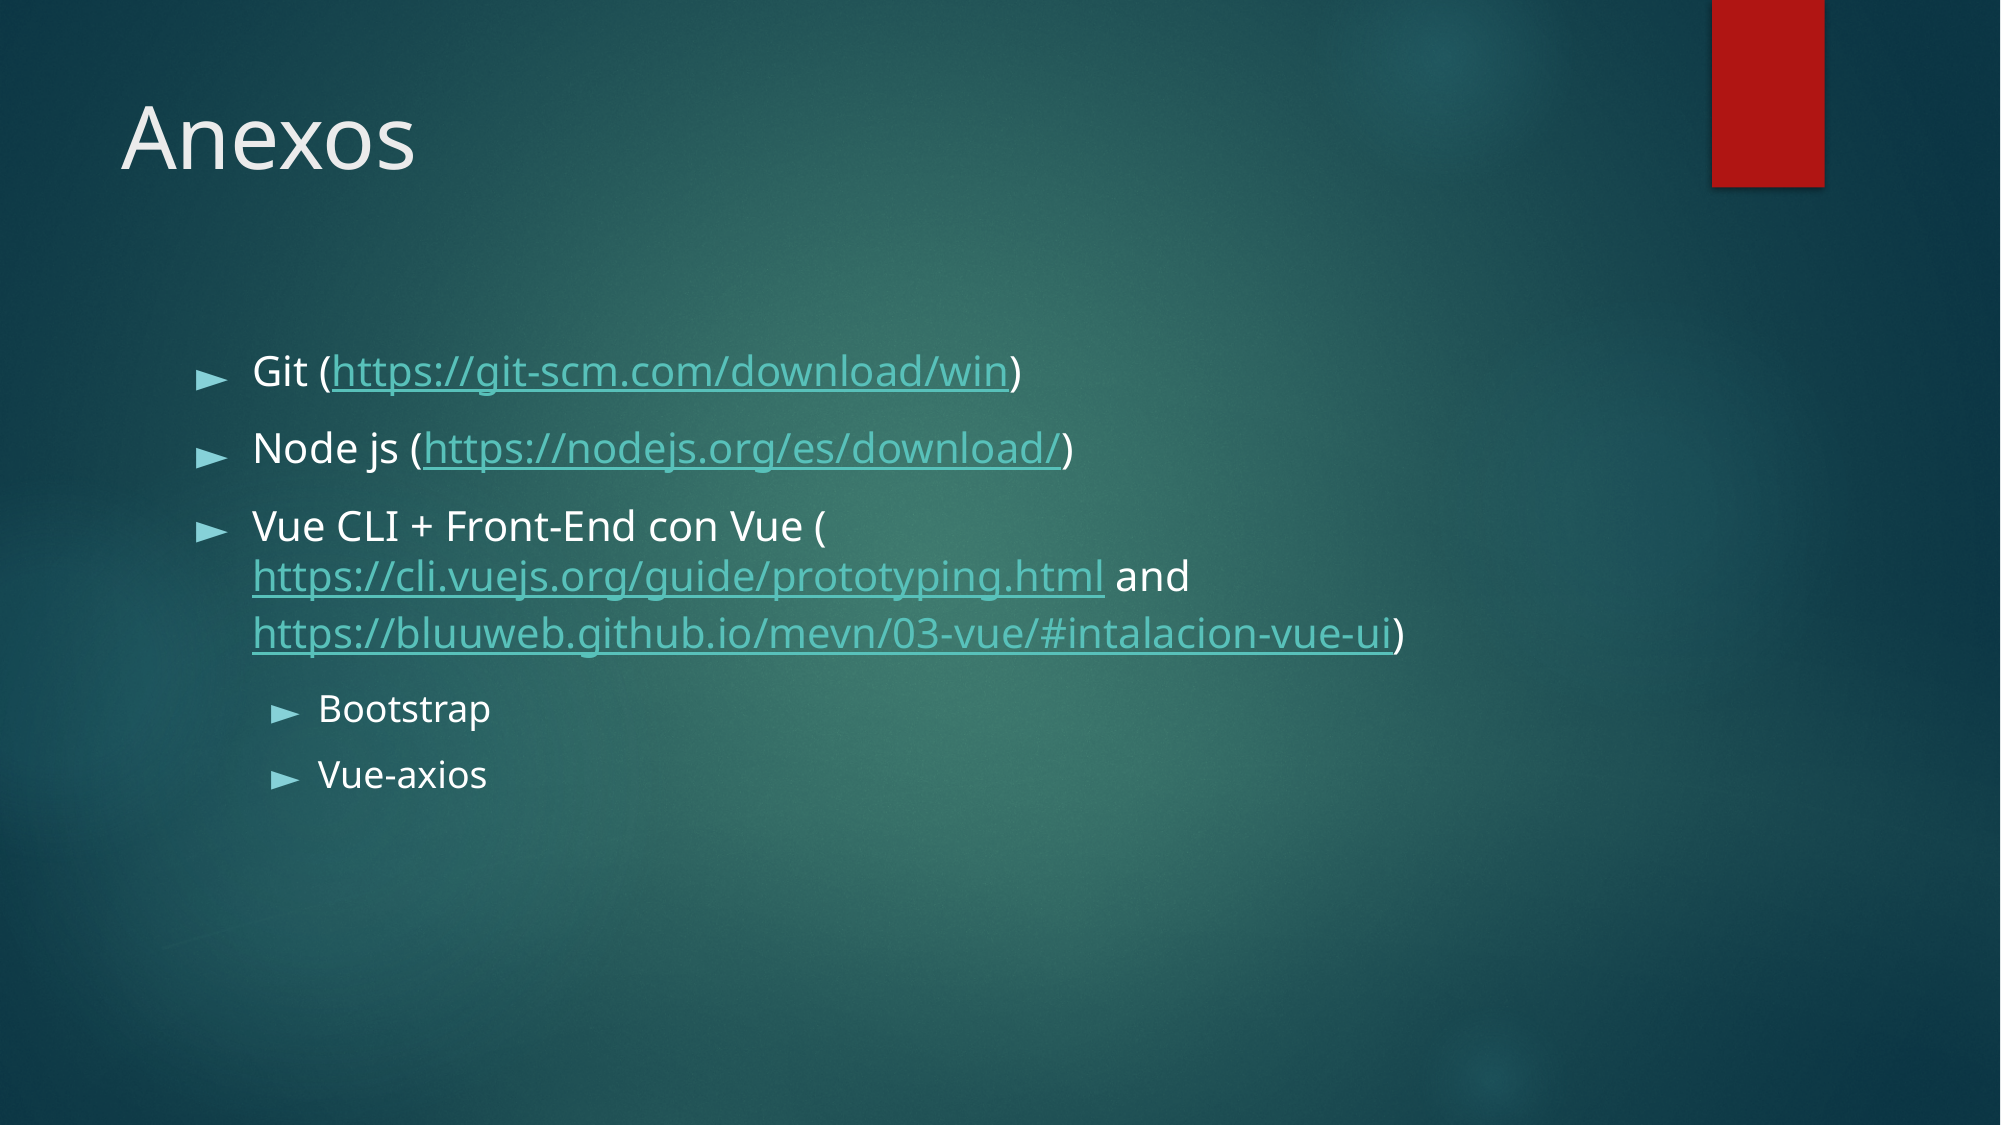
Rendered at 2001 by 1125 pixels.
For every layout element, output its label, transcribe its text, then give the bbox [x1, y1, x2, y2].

picture [0, 0, 2001, 1125]
title Anexos [106, 74, 1649, 304]
list Git (https://git-scm.com/download/win) Node js (https://nodejs.org/es/download/) Vue CLI + Front-End con Vue (https://cli.vuejs.org/guide/prototyping.html and https://bluuweb.github.io/mevn/03-vue/#intalacion-vue-ui) Bootstrap Vue-axios [181, 336, 1649, 1025]
